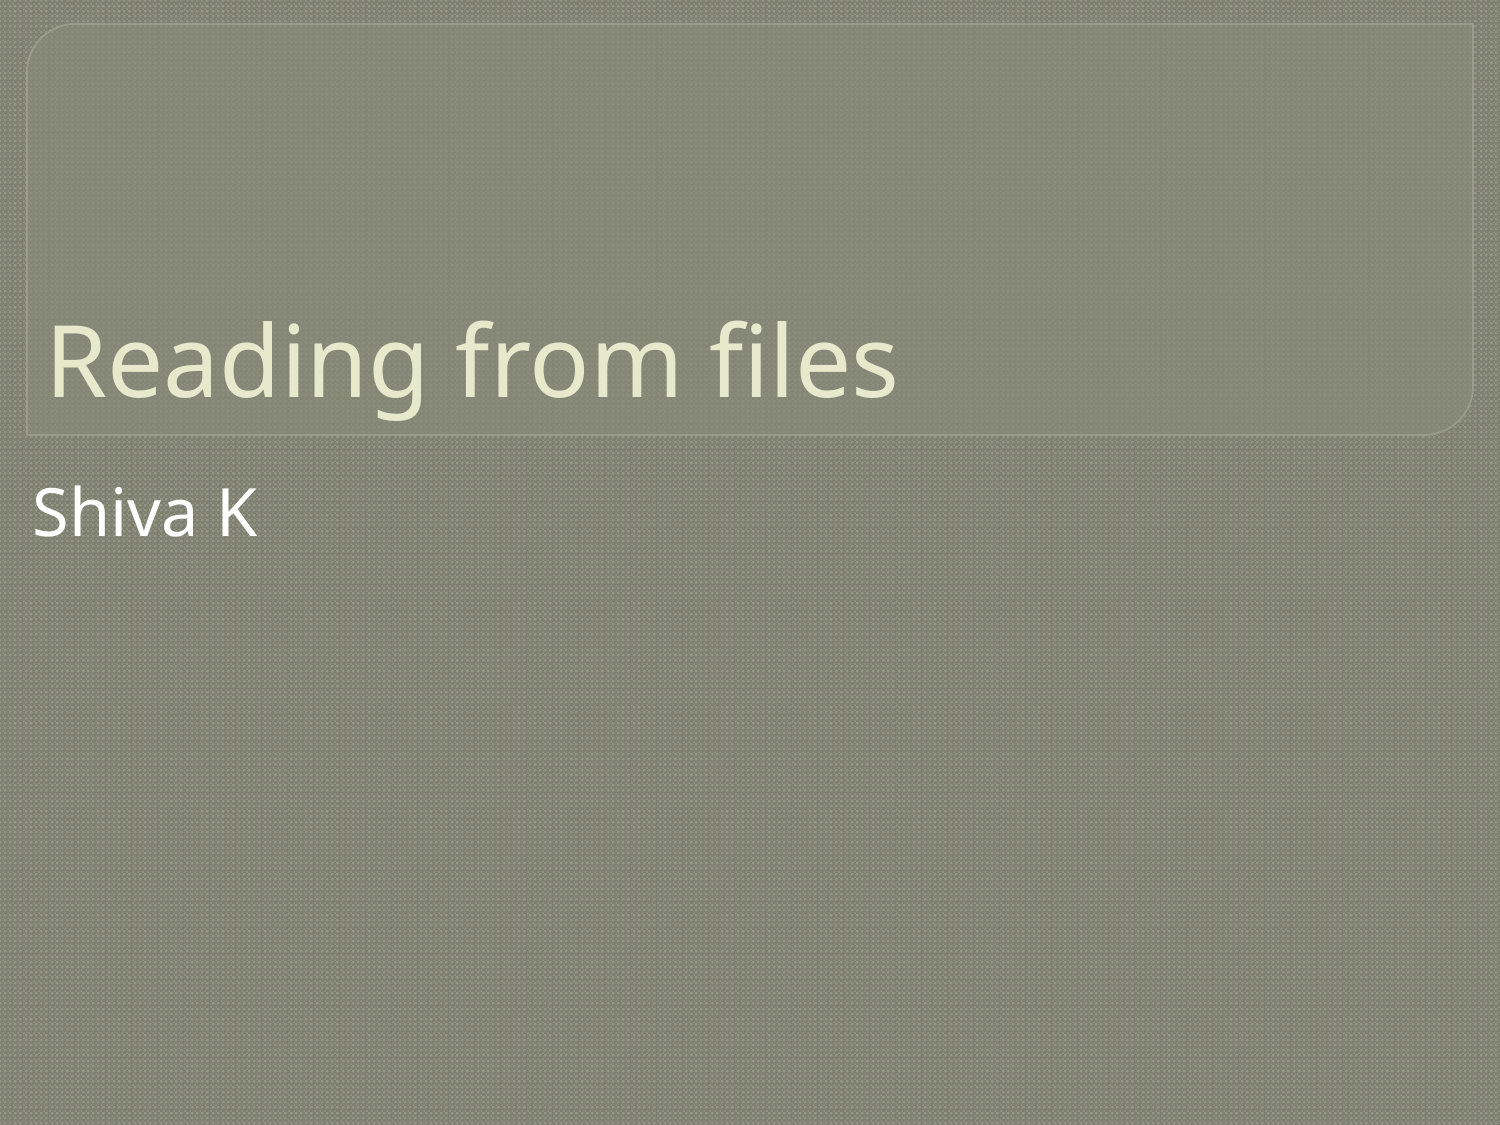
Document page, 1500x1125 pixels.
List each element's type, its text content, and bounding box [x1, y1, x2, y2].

title Reading from files [37, 62, 1427, 425]
subtitle Shiva K [24, 462, 1427, 750]
